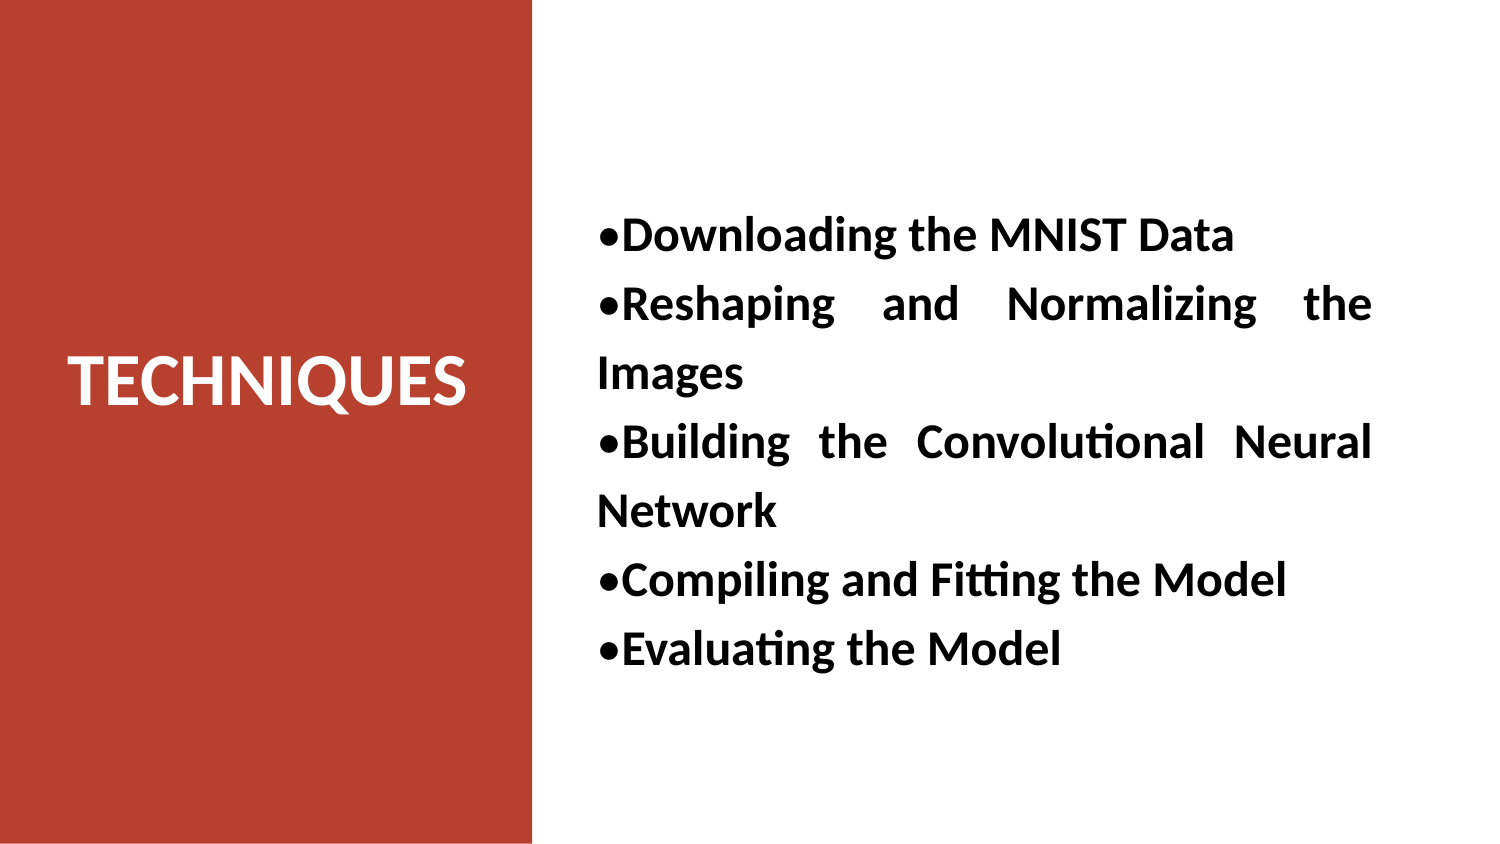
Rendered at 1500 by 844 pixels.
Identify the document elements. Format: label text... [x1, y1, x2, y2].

text_box TECHNIQUES [56, 324, 541, 412]
text_box [0, 0, 533, 844]
text_box •Downloading the MNIST Data •Reshaping and Normalizing the Images •Building the Convolutional Neural Network •Compiling and Fitting the Model •Evaluating the Model [585, 187, 1385, 657]
